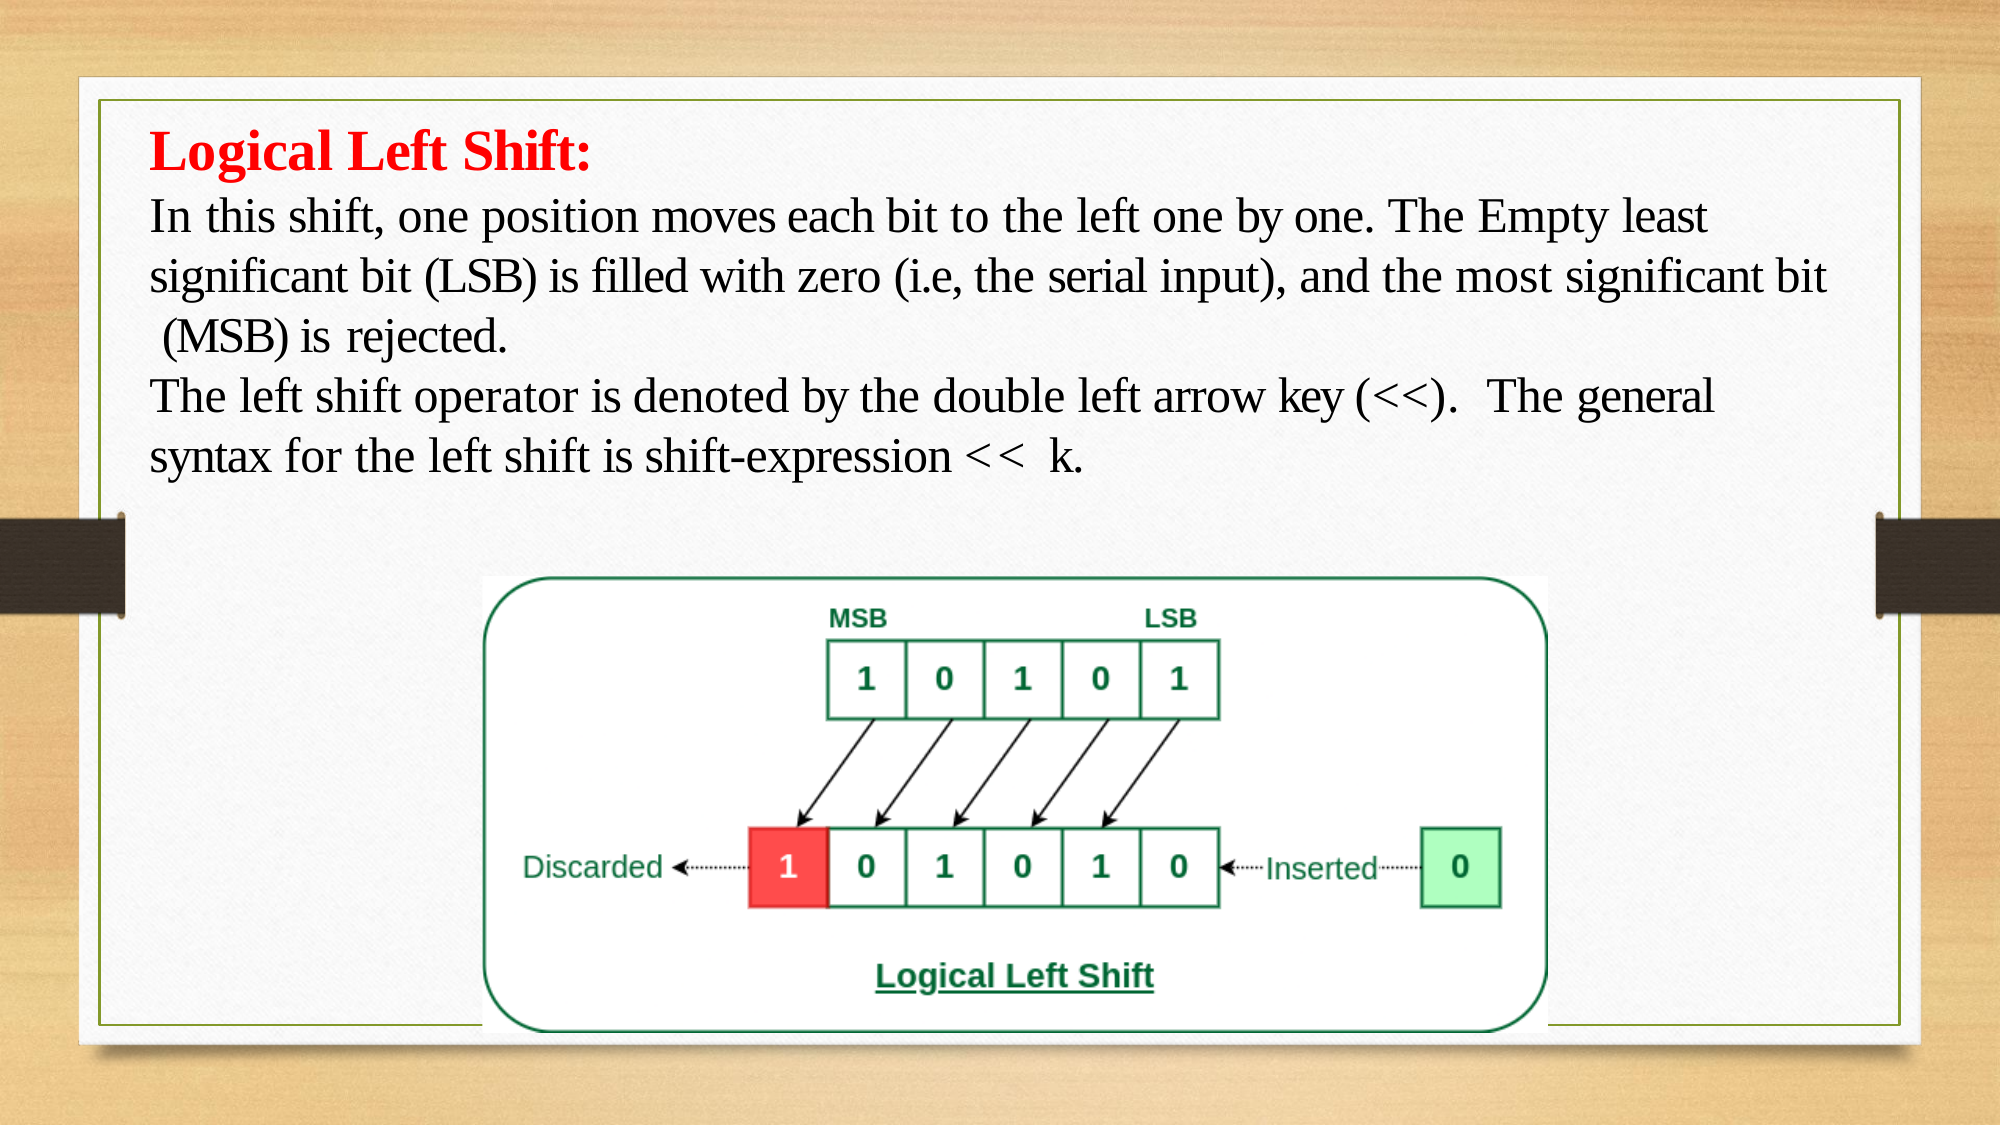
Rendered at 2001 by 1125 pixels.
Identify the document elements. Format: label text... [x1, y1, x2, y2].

text_box In this shift, one position moves each bit to the left one by one. The Empty least significant bit (LSB) is filled with zero (i.e, the serial input), and the most significant bit (MSB) is rejected. The left shift operator is denoted by the double left arrow key (<<). The general syntax for the left shift is shift-expression << k. [147, 180, 1830, 483]
text_box [482, 576, 1548, 1033]
title Logical Left Shift: [147, 110, 595, 180]
picture [0, 0, 2000, 1125]
